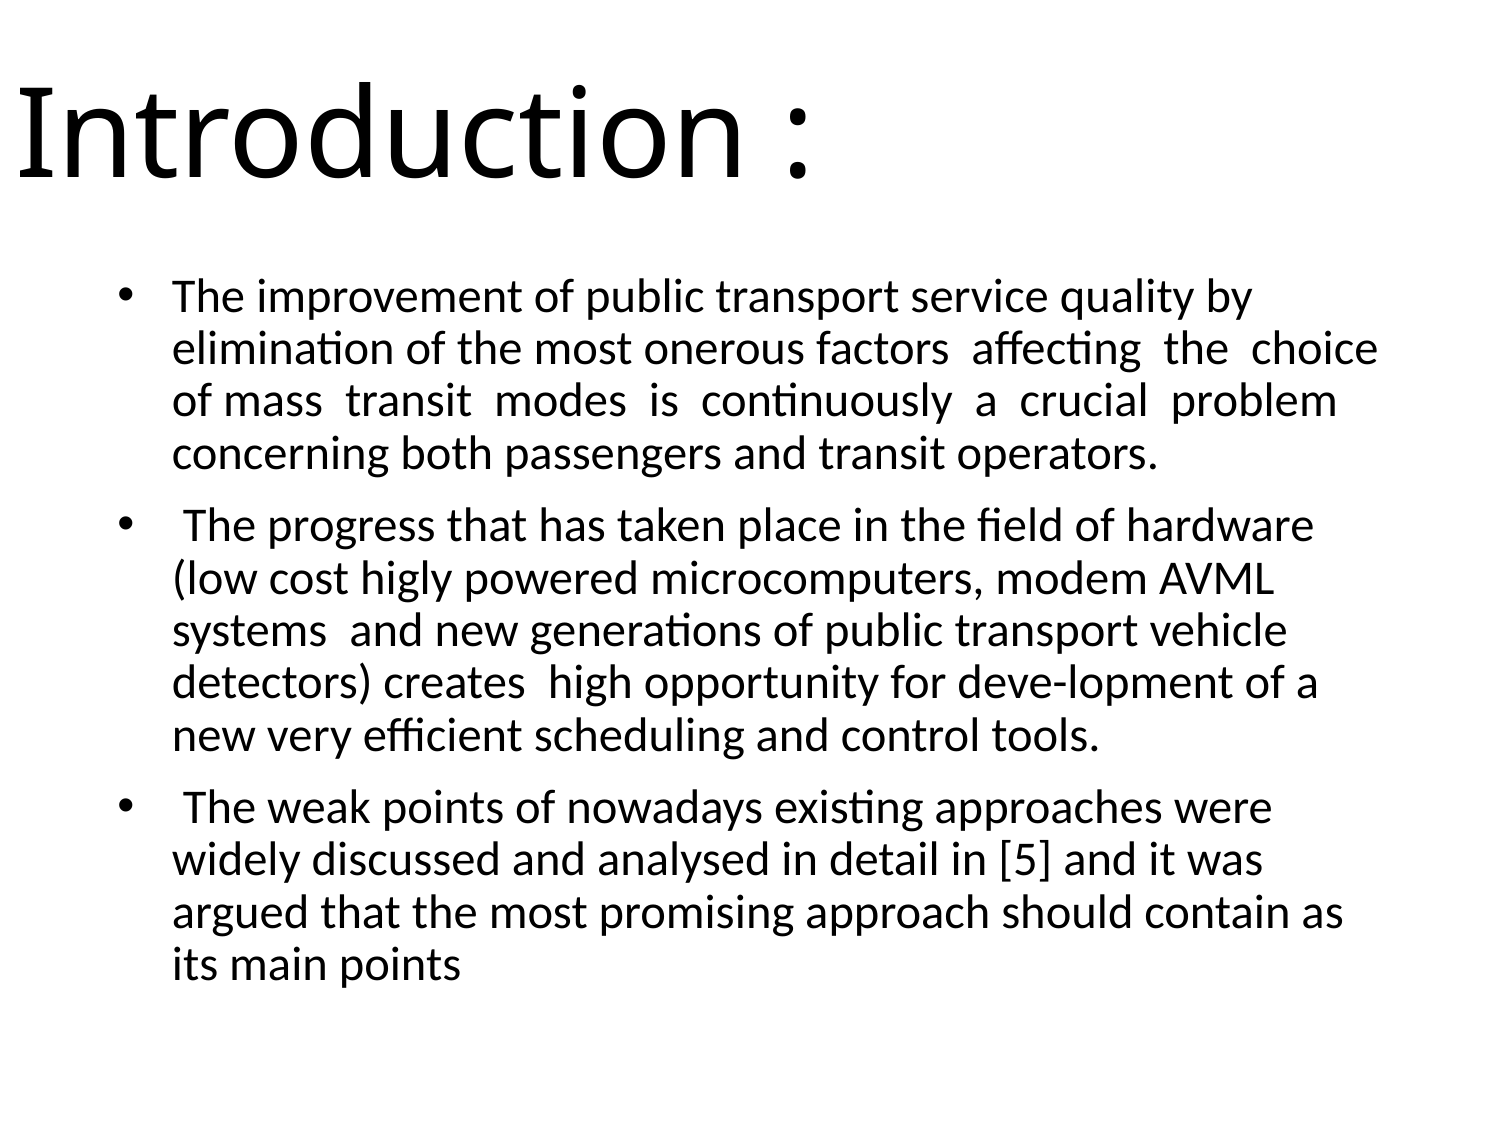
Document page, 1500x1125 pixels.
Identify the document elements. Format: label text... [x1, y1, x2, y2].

list The improvement of public transport service quality by elimination of the most onerous factors affecting the choice of mass transit modes is continuously a crucial problem concerning both passengers and transit operators. The progress that has taken place in the field of hardware (low cost higly powered microcomputers, modem AVML systems and new generations of public transport vehicle detectors) creates high opportunity for deve-lopment of a new very efficient scheduling and control tools. The weak points of nowadays existing approaches were widely discussed and analysed in detail in [5] and it was argued that the most promising approach should contain as its main points [102, 262, 1397, 999]
title Introduction : [0, 0, 1294, 213]
